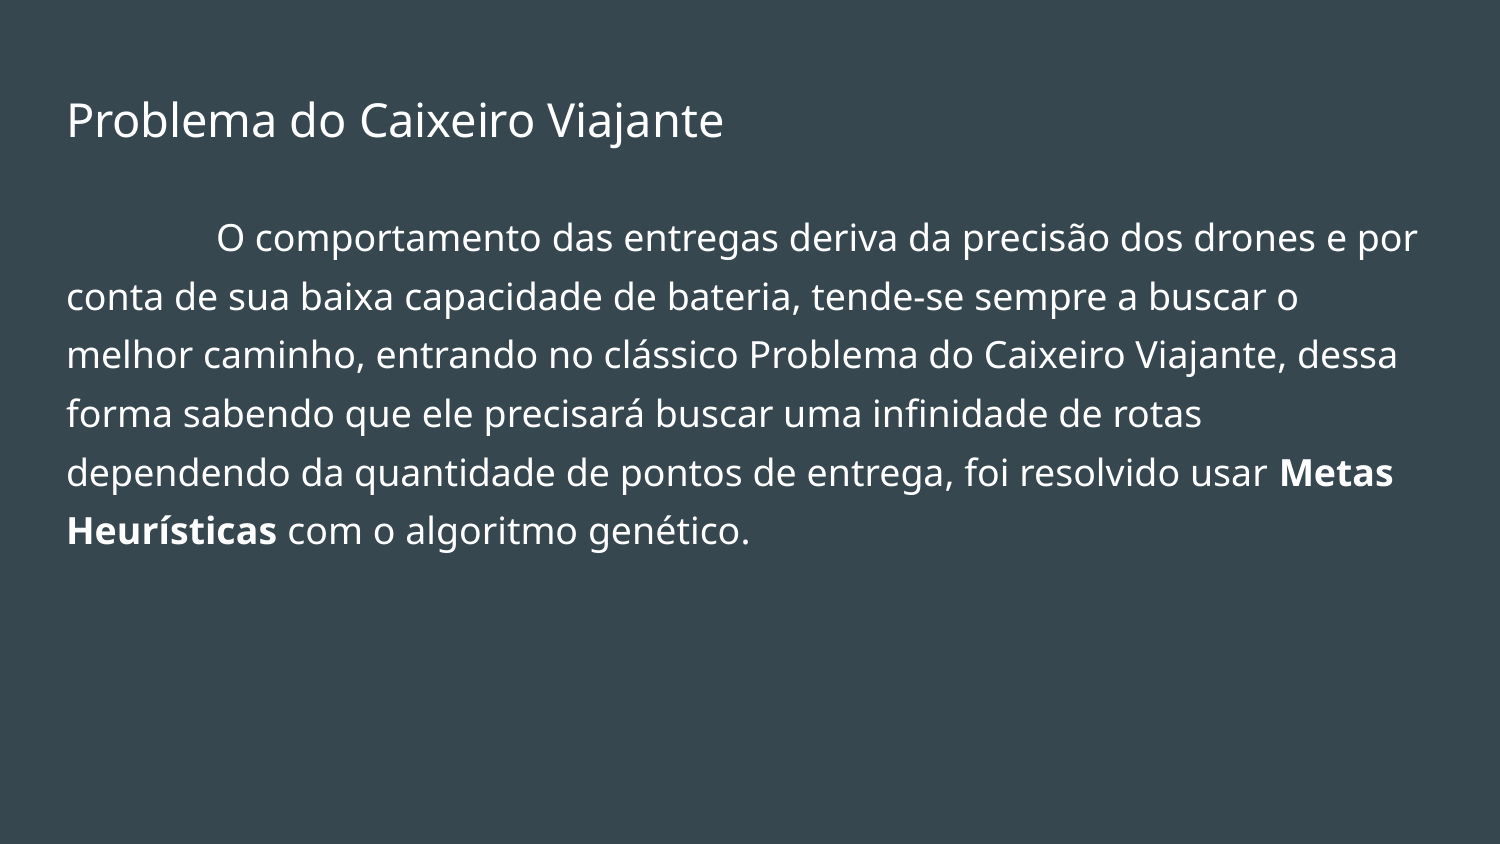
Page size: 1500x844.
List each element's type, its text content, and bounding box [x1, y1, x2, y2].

title Problema do Caixeiro Viajante [51, 72, 1449, 167]
list O comportamento das entregas deriva da precisão dos drones e por conta de sua baixa capacidade de bateria, tende-se sempre a buscar o melhor caminho, entrando no clássico Problema do Caixeiro Viajante, dessa forma sabendo que ele precisará buscar uma infinidade de rotas dependendo da quantidade de pontos de entrega, foi resolvido usar Metas Heurísticas com o algoritmo genético. [51, 189, 1449, 750]
